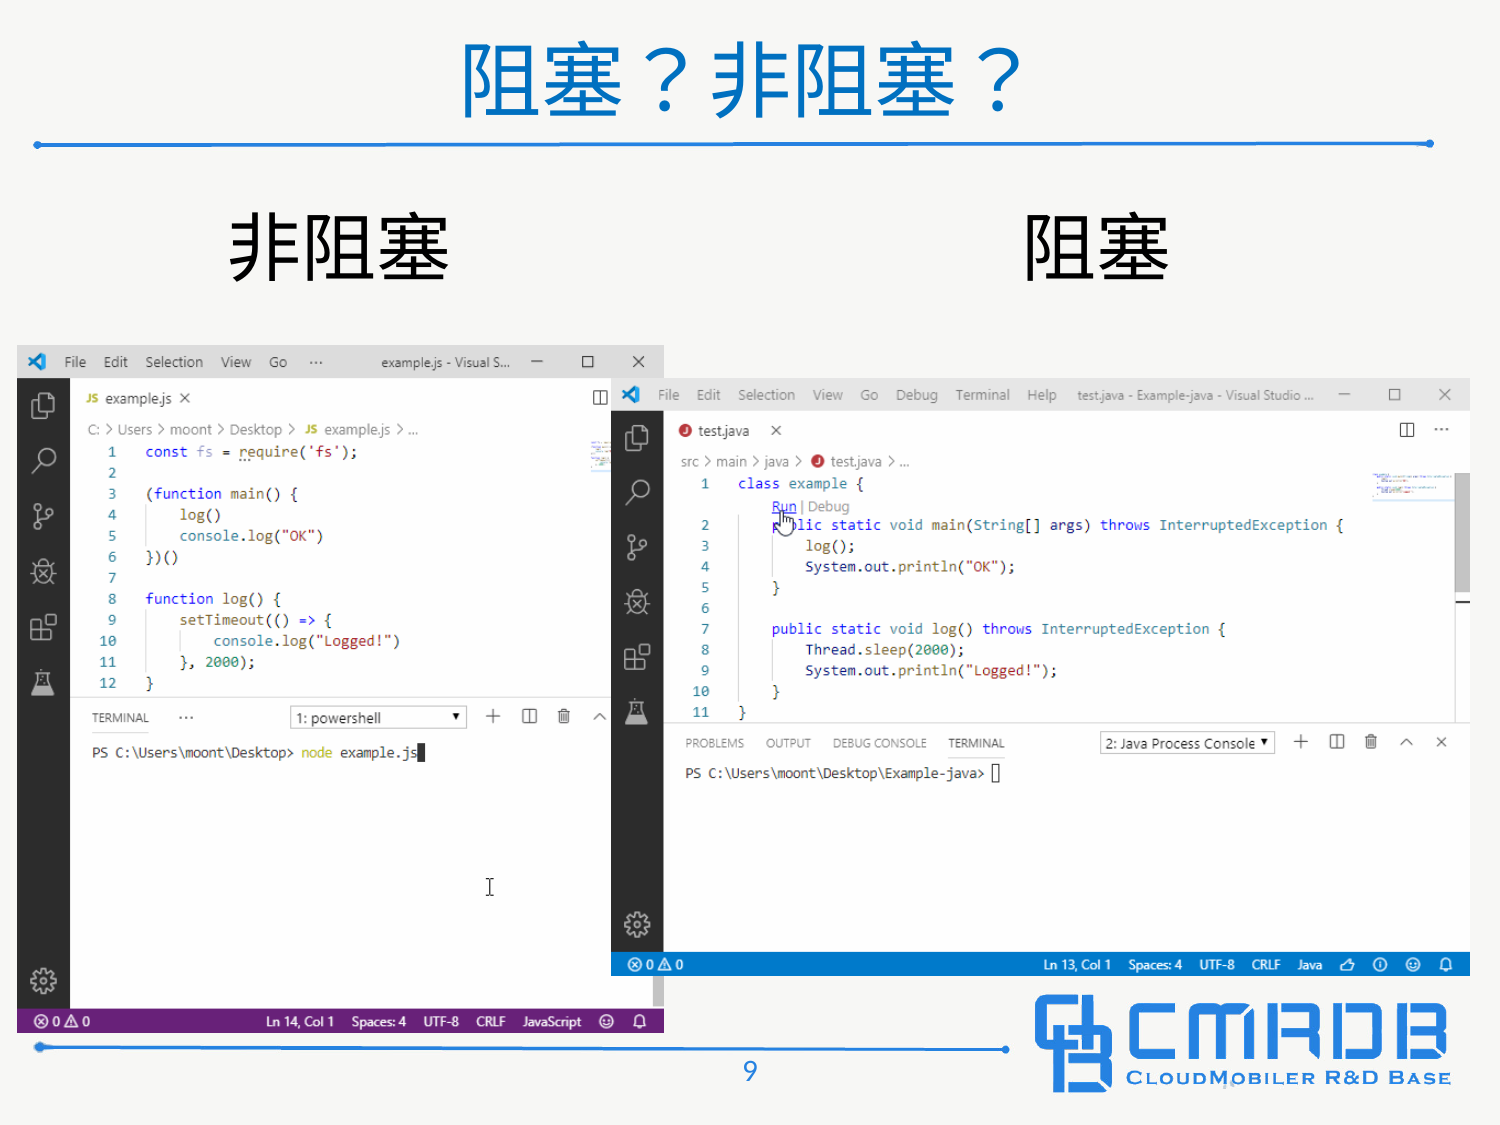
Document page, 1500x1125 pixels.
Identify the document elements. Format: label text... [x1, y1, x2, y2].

title 阻塞？非阻塞？ [0, 0, 1500, 138]
text_box 阻塞 [1006, 193, 1187, 299]
picture [0, 138, 1500, 1125]
text_box 非阻塞 [211, 193, 466, 299]
